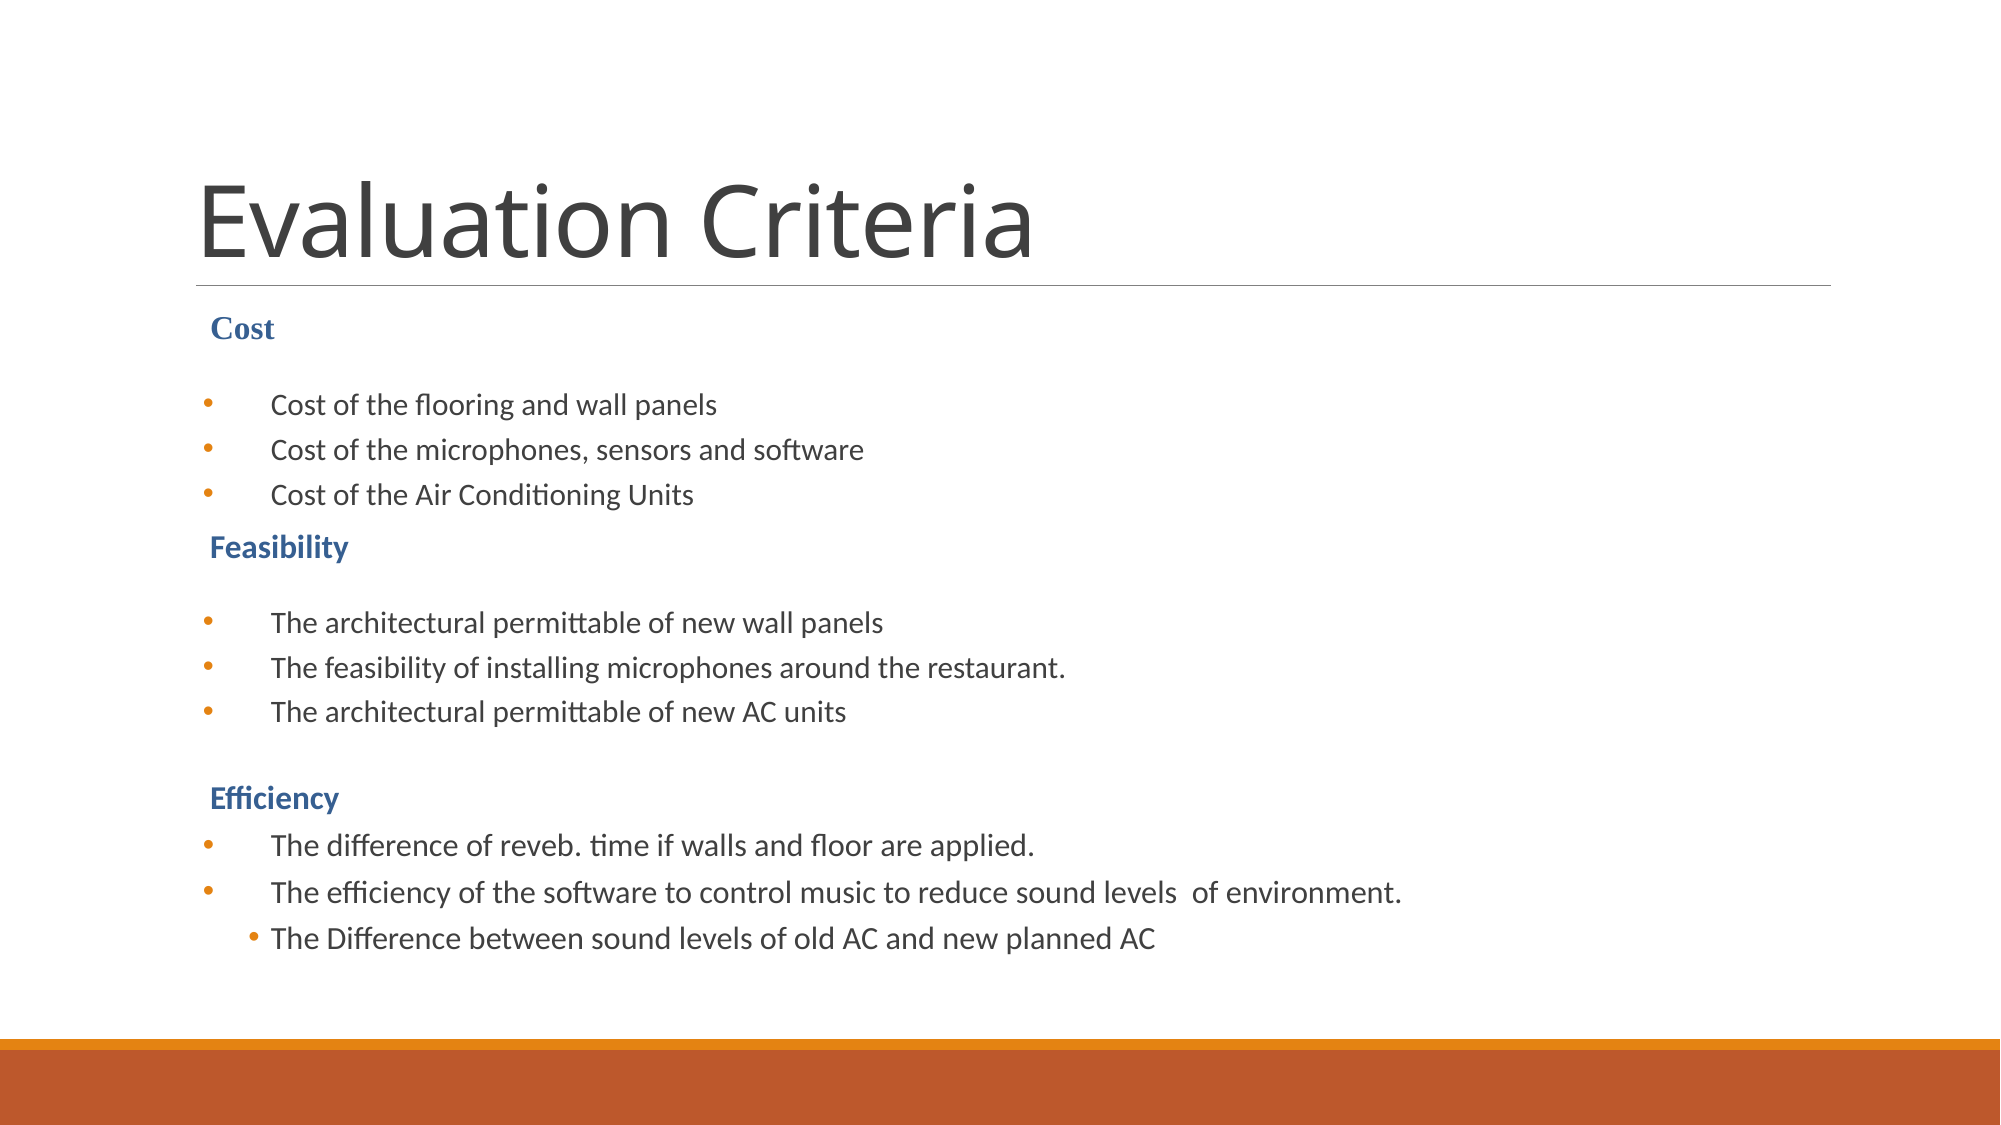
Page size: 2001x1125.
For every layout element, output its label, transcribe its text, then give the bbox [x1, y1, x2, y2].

list Cost Cost of the flooring and wall panels Cost of the microphones, sensors and software Cost of the Air Conditioning Units Feasibility The architectural permittable of new wall panels The feasibility of installing microphones around the restaurant. The architectural permittable of new AC units Efficiency The difference of reveb. time if walls and floor are applied. The efficiency of the software to control music to reduce sound levels of environment. The Difference between sound levels of old AC and new planned AC [180, 302, 1830, 1013]
title Evaluation Criteria [180, 47, 1830, 285]
